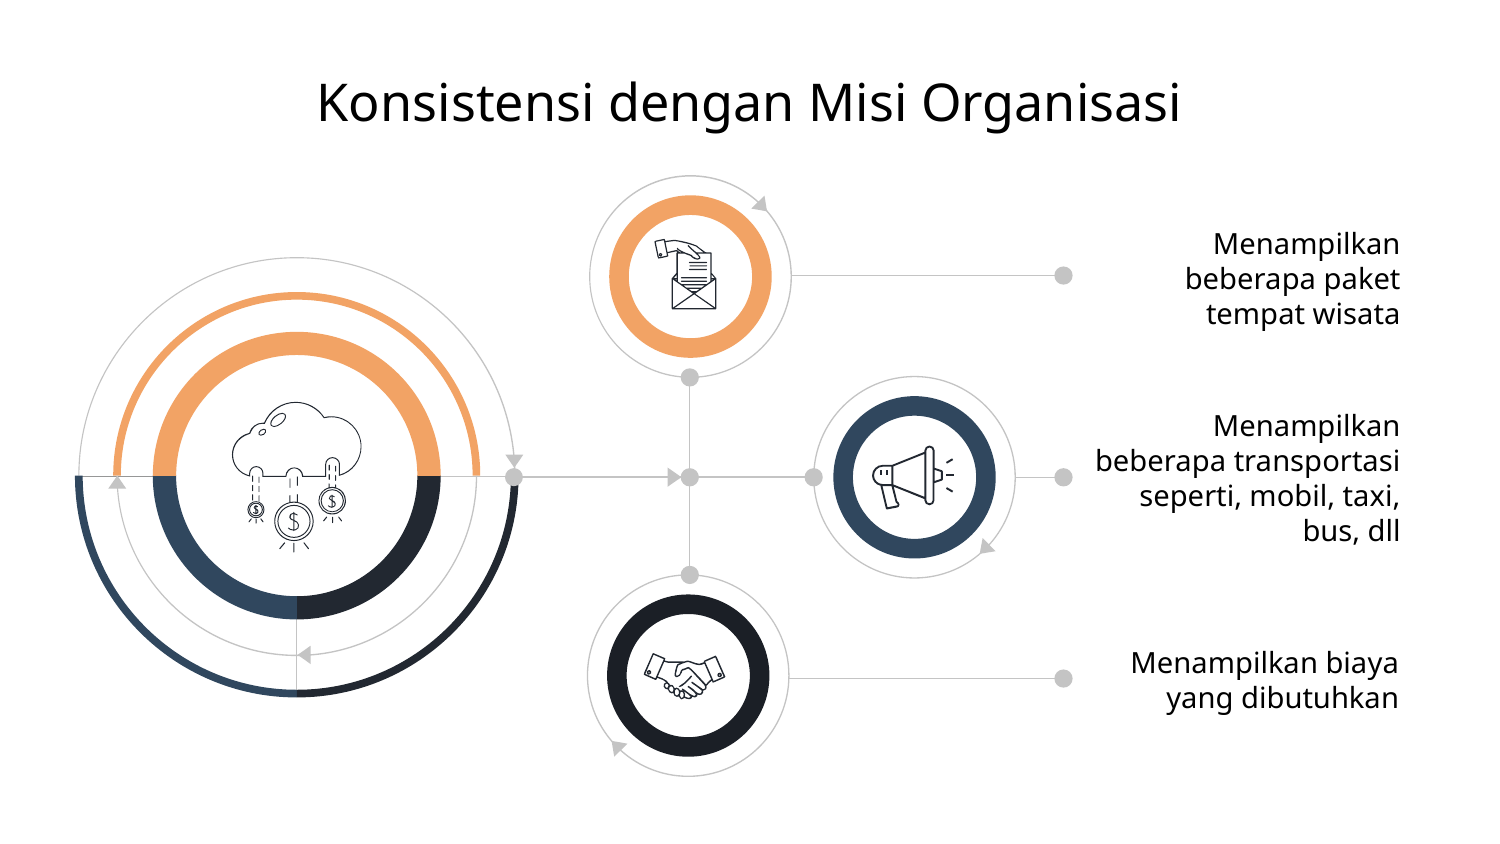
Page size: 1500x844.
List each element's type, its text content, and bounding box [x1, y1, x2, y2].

text_box Menampilkan biaya yang dibutuhkan [1077, 623, 1415, 734]
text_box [74, 174, 1073, 778]
text_box Menampilkan beberapa paket tempat wisata [1077, 222, 1416, 334]
text_box Menampilkan beberapa transportasi seperti, mobil, taxi, bus, dll [1077, 422, 1416, 533]
text_box Konsistensi dengan Misi Organisasi [116, 67, 1384, 134]
